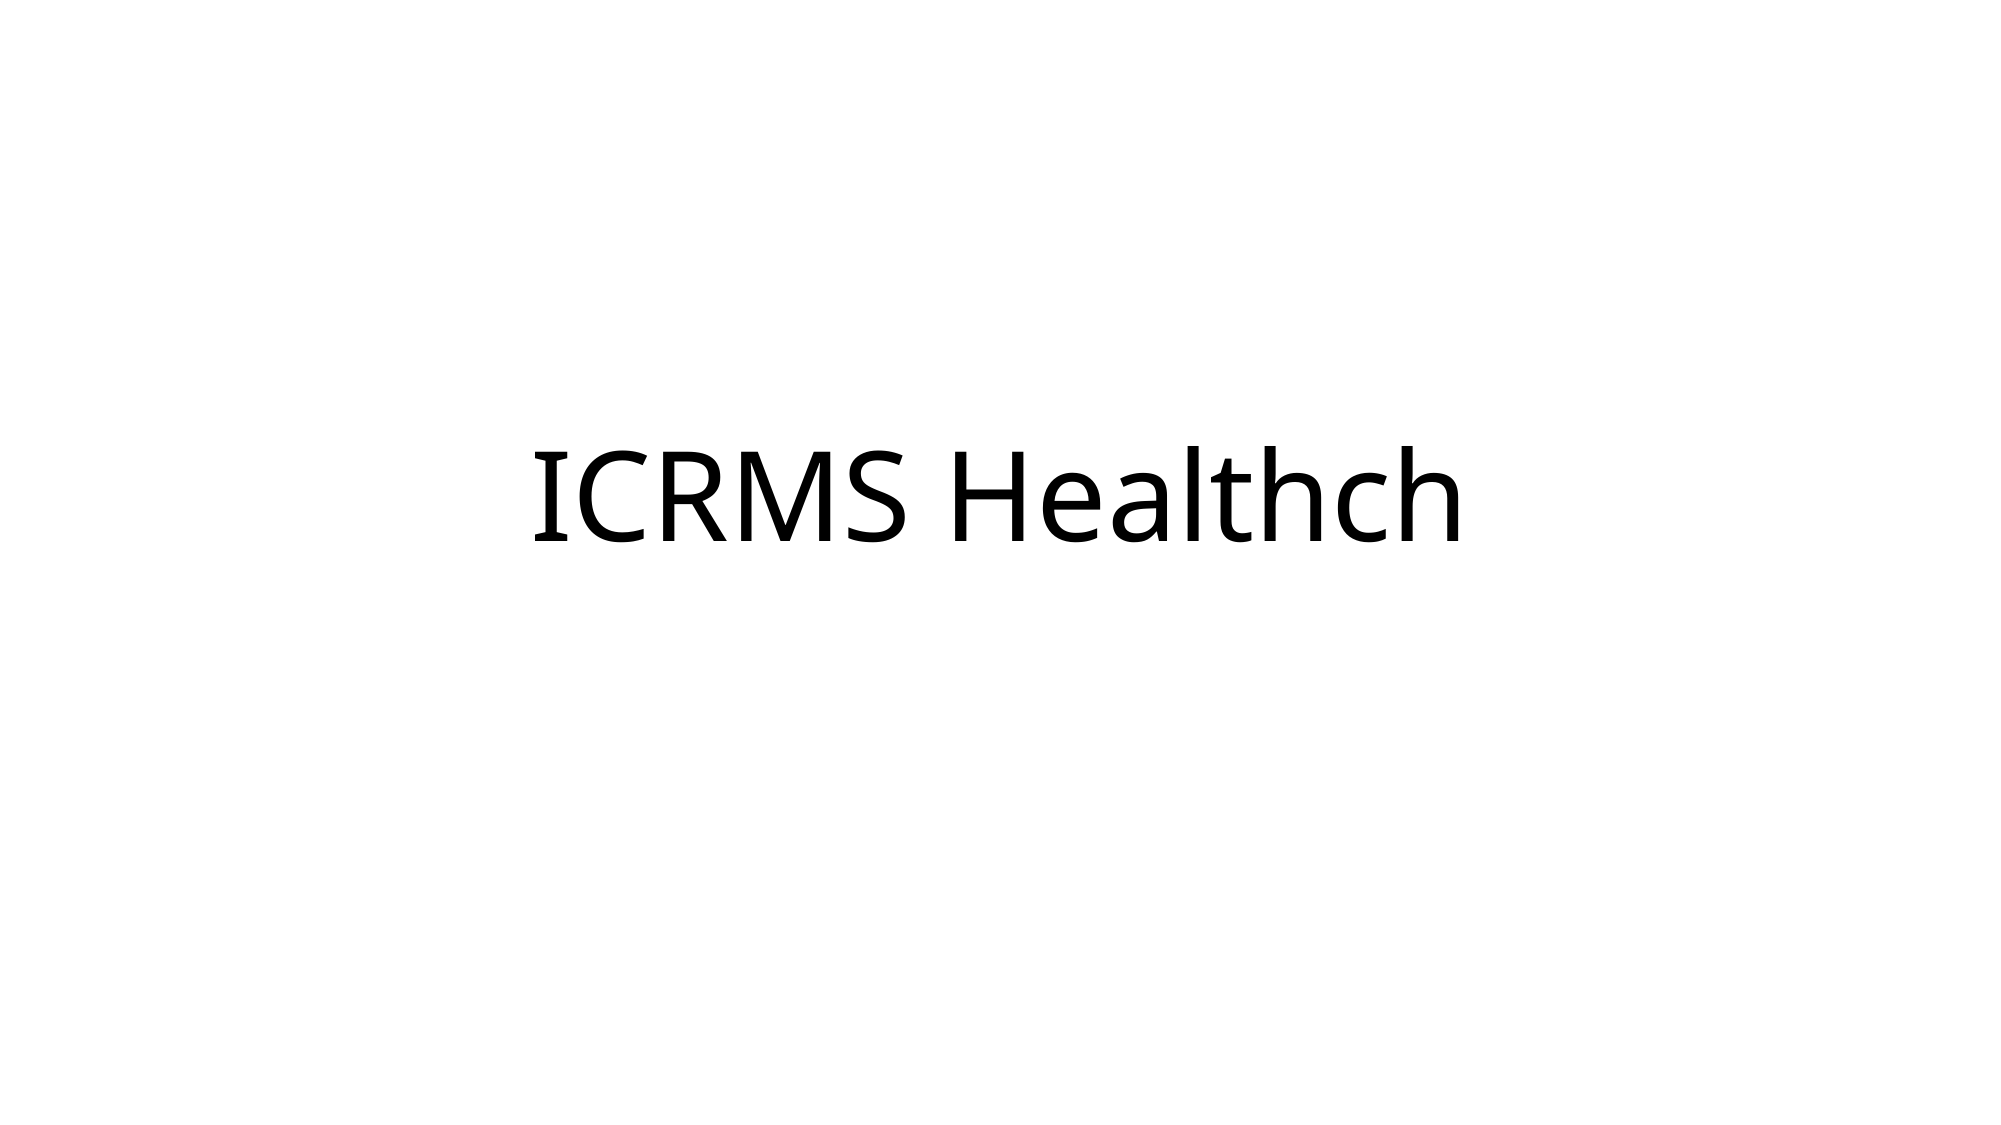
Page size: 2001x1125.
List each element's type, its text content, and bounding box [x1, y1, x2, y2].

title ICRMS Healthch [249, 184, 1750, 576]
